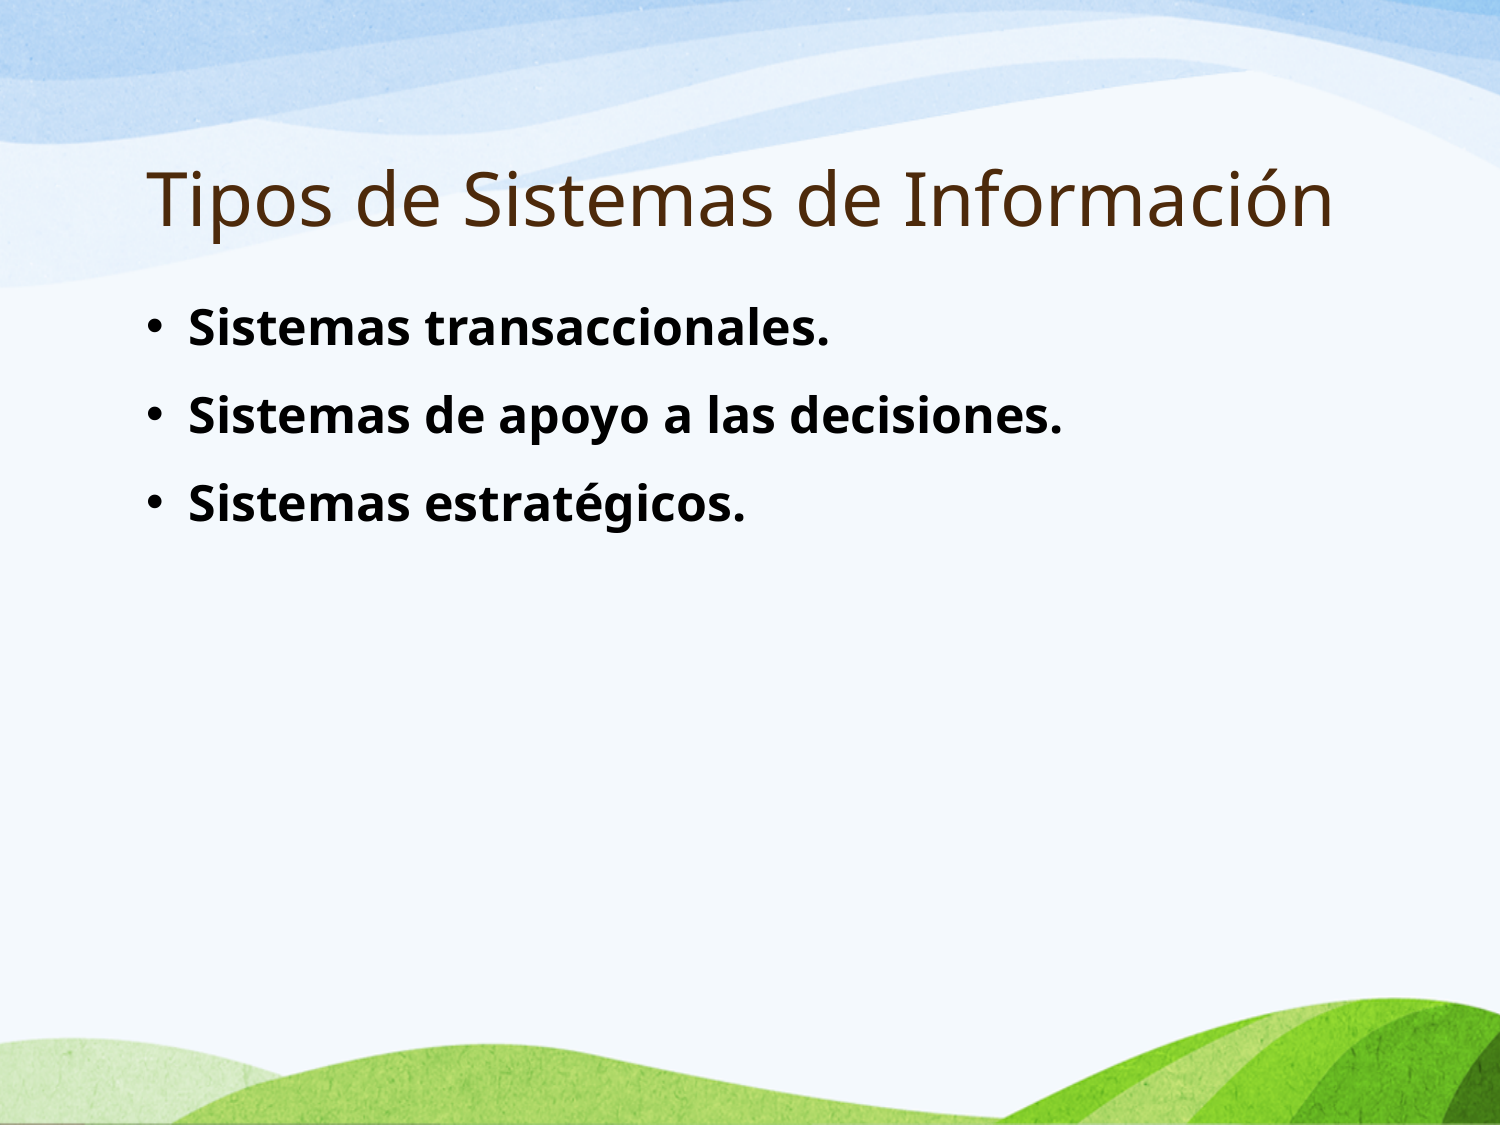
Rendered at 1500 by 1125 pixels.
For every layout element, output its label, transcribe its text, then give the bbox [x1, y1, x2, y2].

list Sistemas transaccionales. Sistemas de apoyo a las decisiones. Sistemas estratégicos. [131, 287, 1369, 982]
picture [0, 0, 1500, 1125]
title Tipos de Sistemas de Información [131, 50, 1369, 250]
